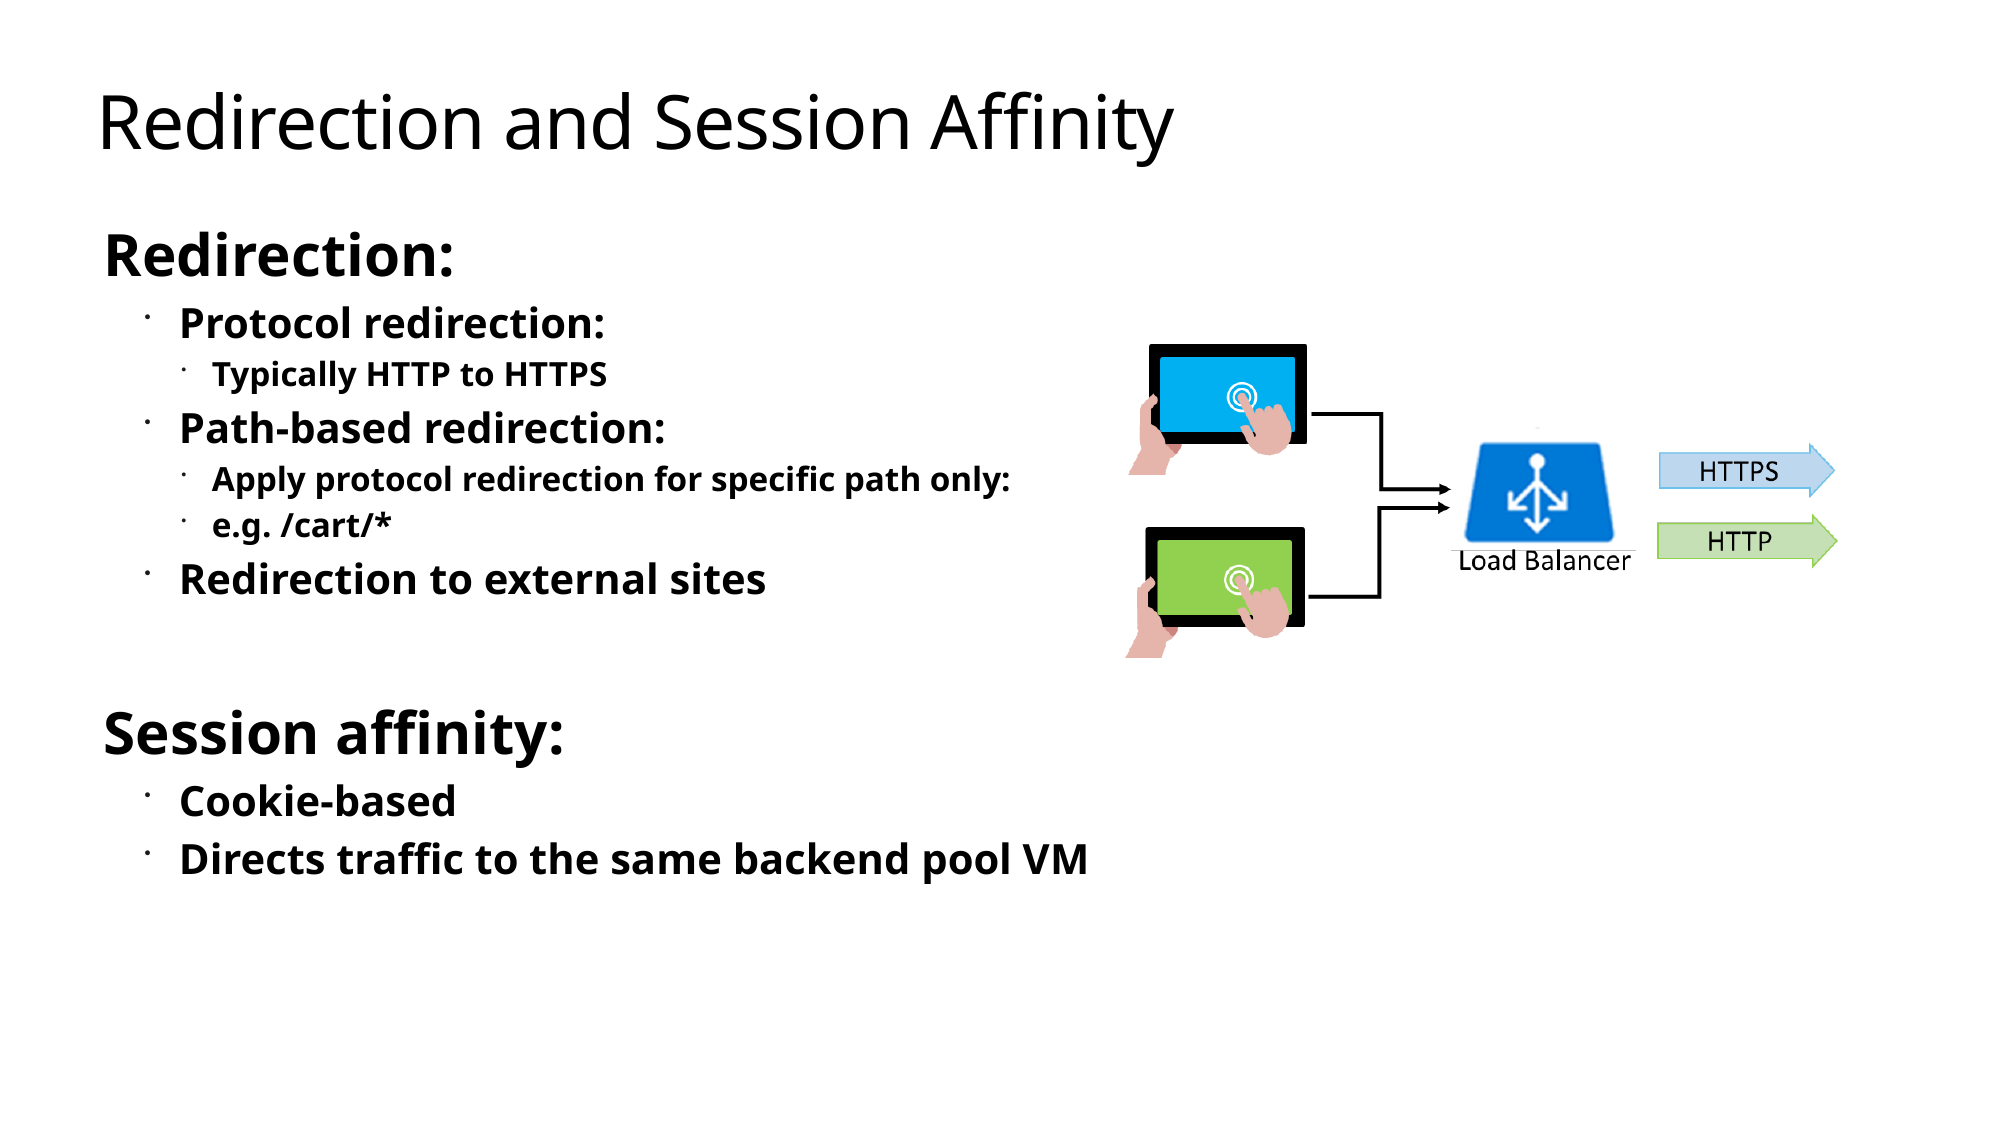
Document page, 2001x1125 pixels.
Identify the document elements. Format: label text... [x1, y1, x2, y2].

title Redirection and Session Affinity [96, 75, 1904, 166]
picture [1125, 344, 1838, 665]
list Redirection: Protocol redirection: Typically HTTP to HTTPS Path-based redirection: Apply protocol redirection for specific path only: e.g. /cart/* Redirection to external sites Session affinity: Cookie-based Directs traffic to the same backend pool VM [104, 218, 1912, 907]
